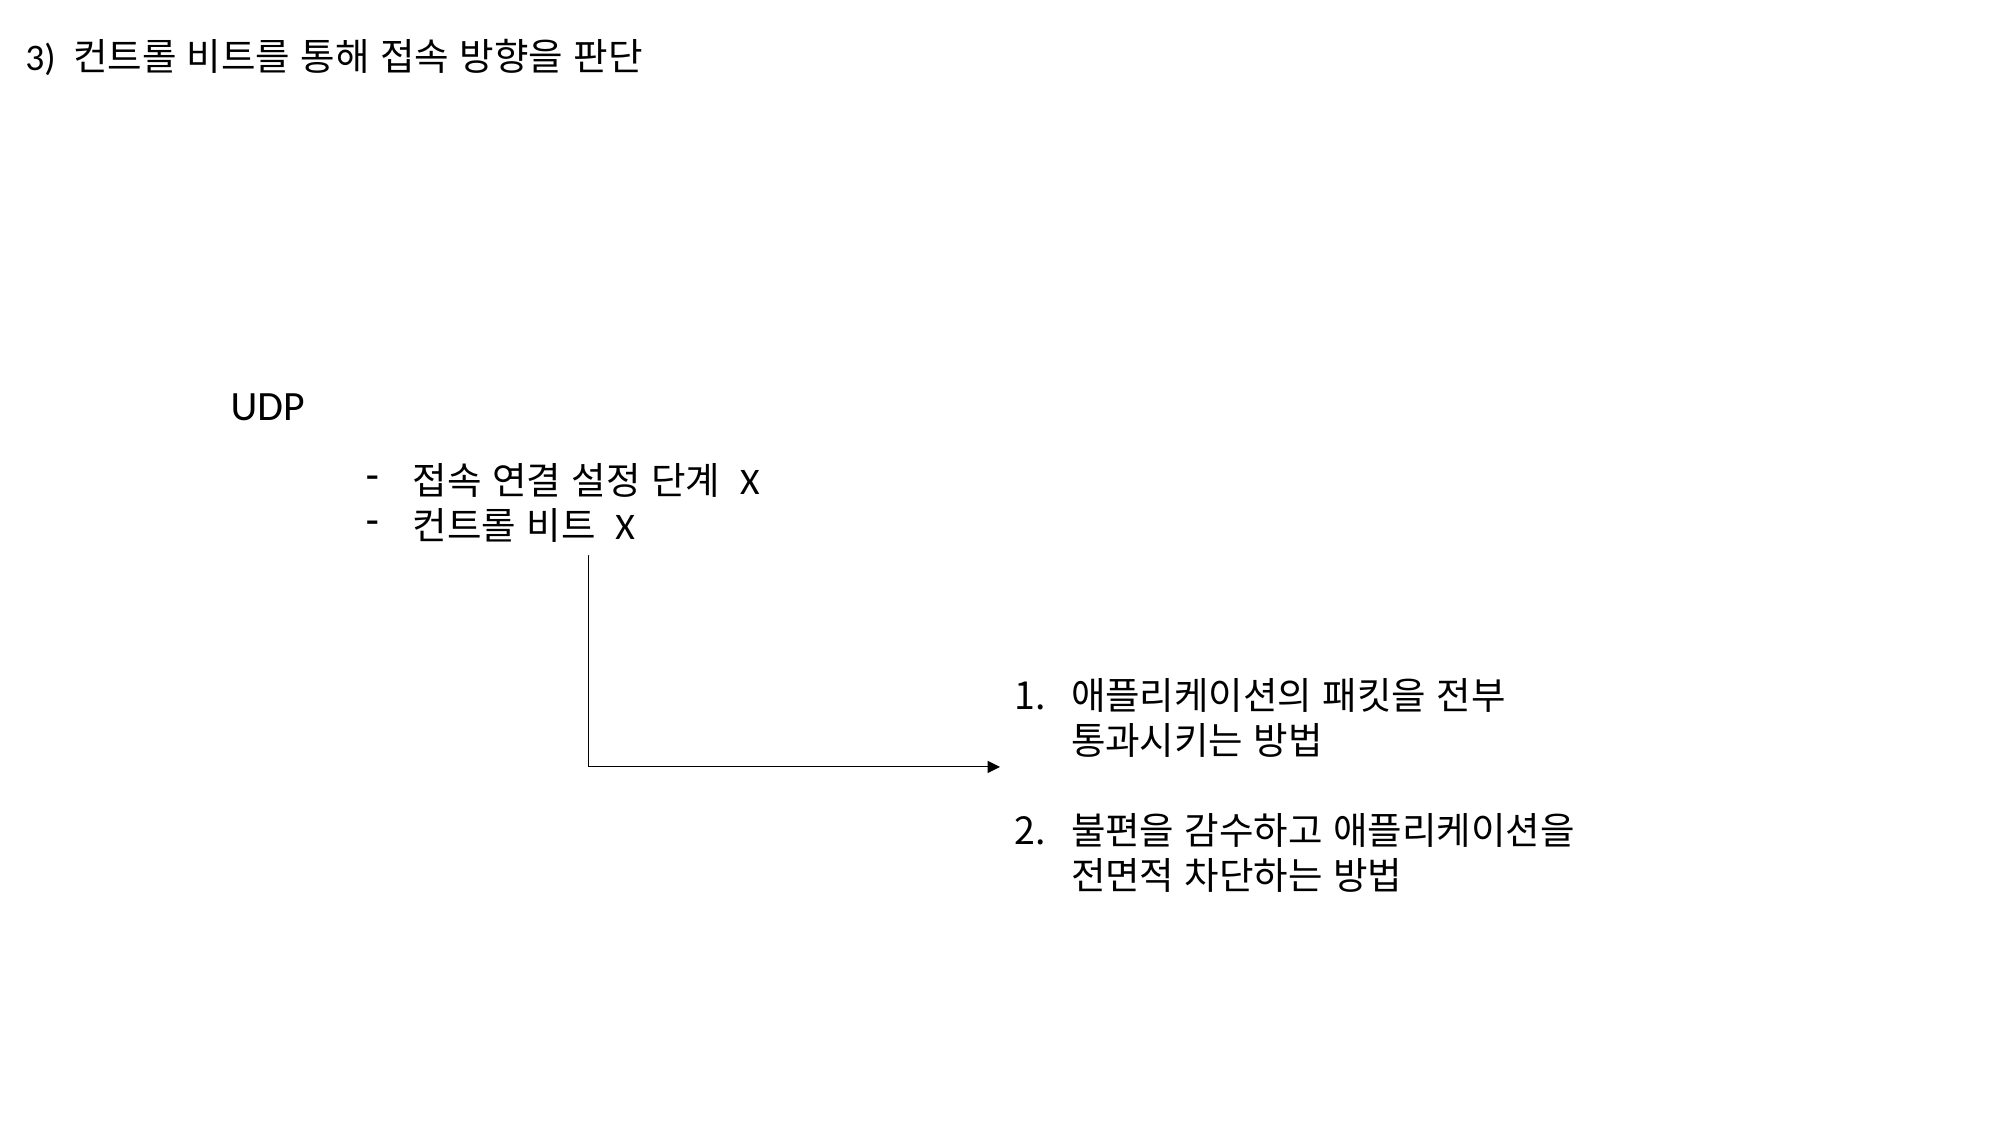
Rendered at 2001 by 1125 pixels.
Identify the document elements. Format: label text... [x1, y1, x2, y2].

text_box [688, 455, 901, 867]
text_box 3) 컨트롤 비트를 통해 접속 방향을 판단 [10, 25, 692, 86]
text_box UDP [215, 371, 833, 487]
text_box 애플리케이션의 패킷을 전부 통과시키는 방법 불편을 감수하고 애플리케이션을 전면적 차단하는 방법 [999, 664, 1681, 950]
text_box 접속 연결 설정 단계 X 컨트롤 비트 X [351, 449, 1033, 555]
